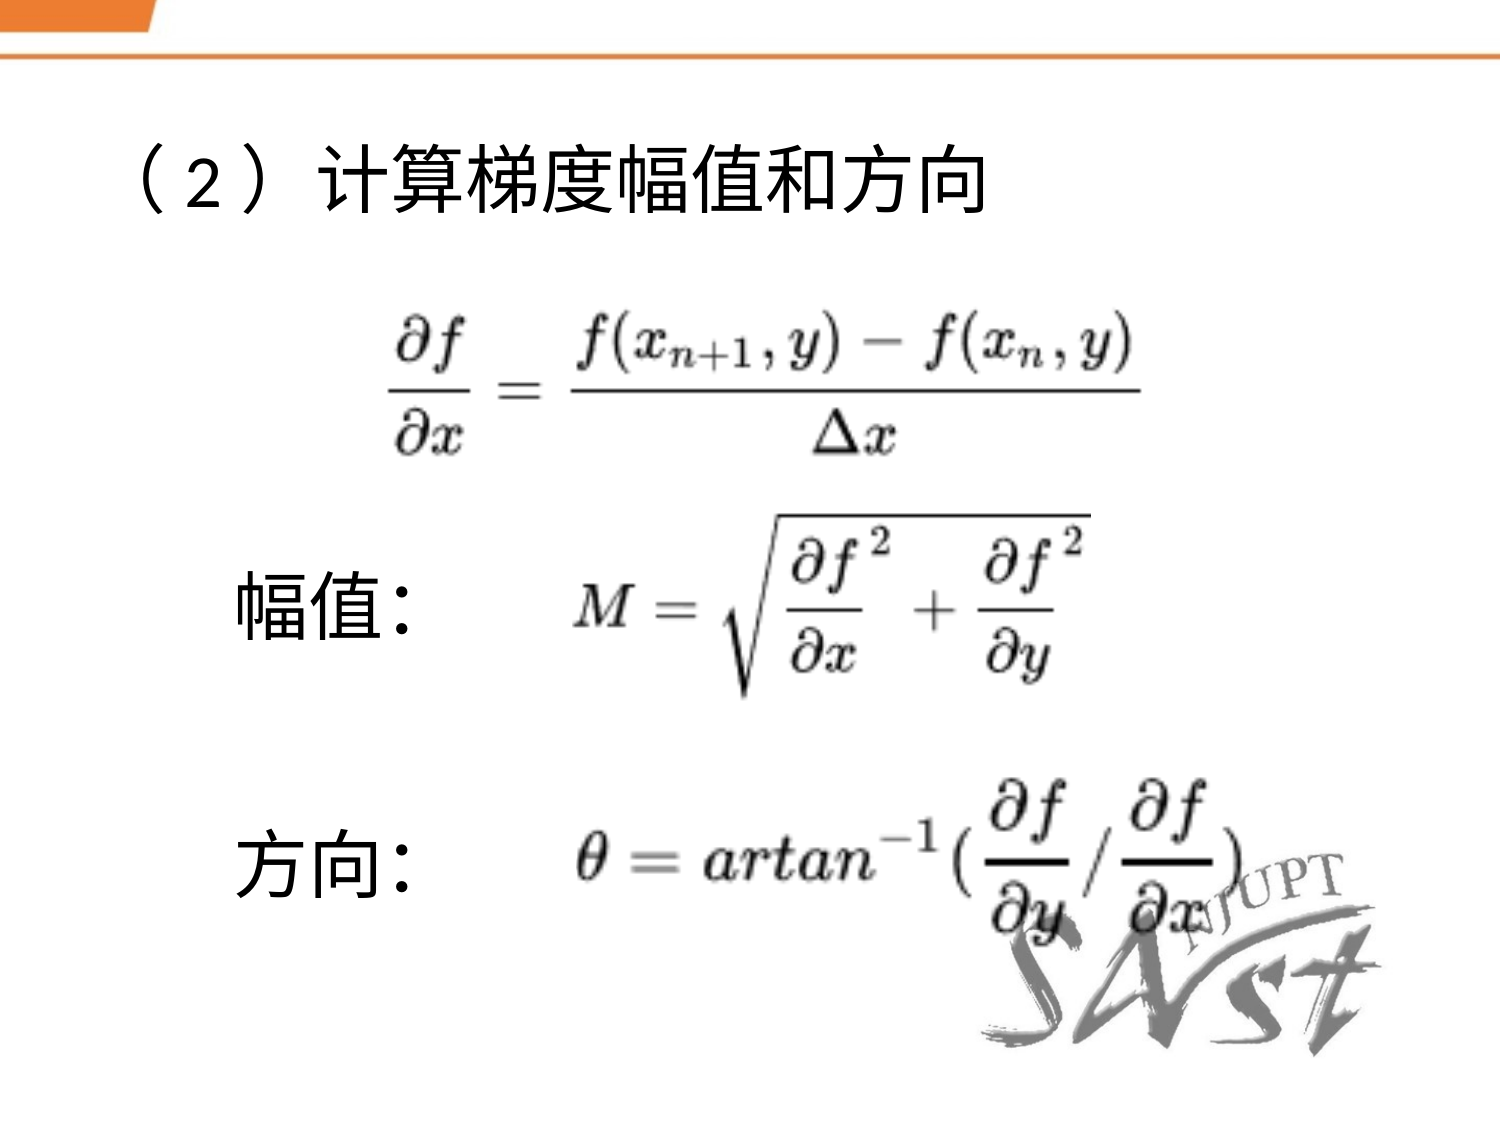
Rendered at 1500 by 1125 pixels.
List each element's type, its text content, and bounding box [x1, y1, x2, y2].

text_box 方向： [218, 810, 570, 916]
picture [0, 0, 1500, 1125]
text_box （2）计算梯度幅值和方向 [76, 125, 1365, 231]
text_box 幅值： [218, 551, 567, 657]
